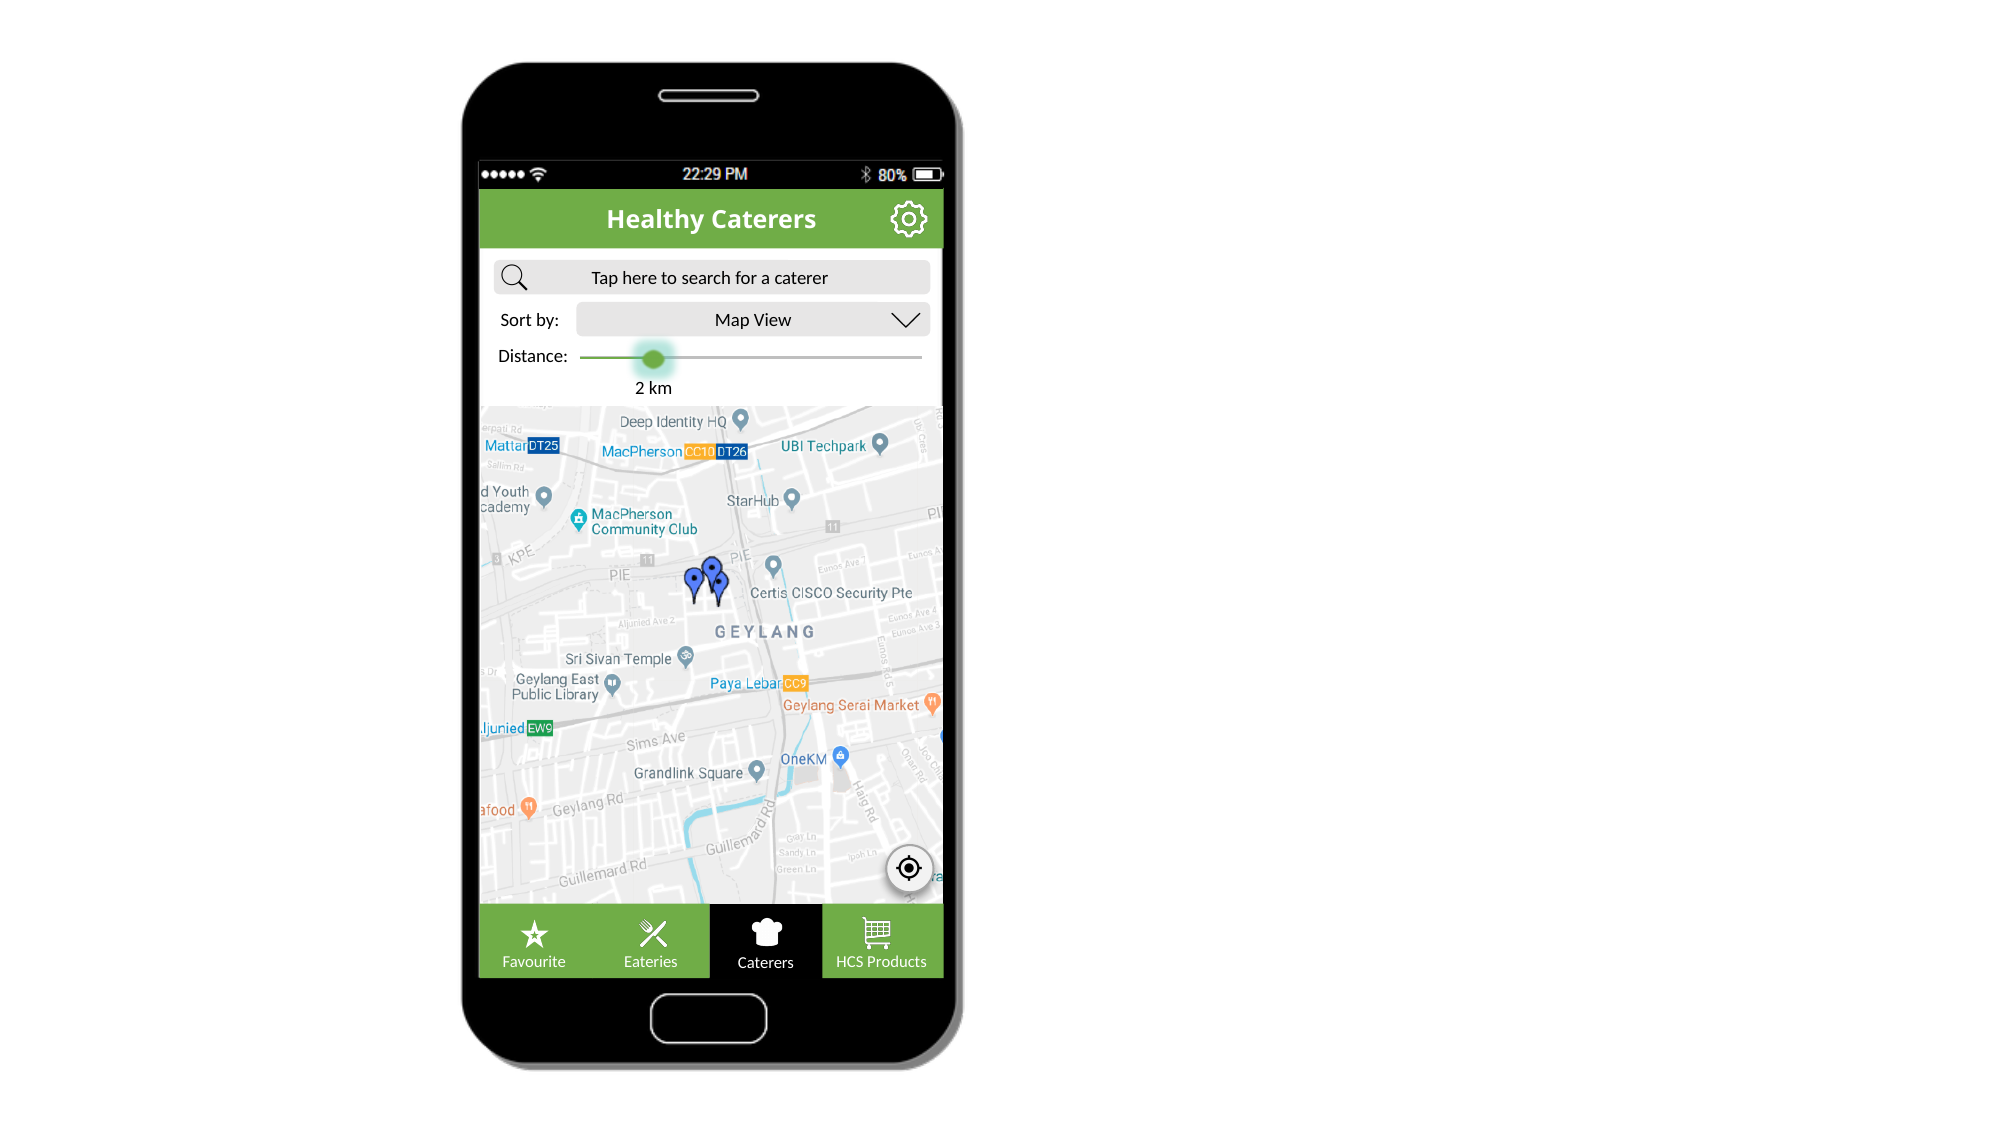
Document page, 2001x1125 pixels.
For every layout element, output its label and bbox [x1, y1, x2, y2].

picture [311, 0, 1107, 1125]
